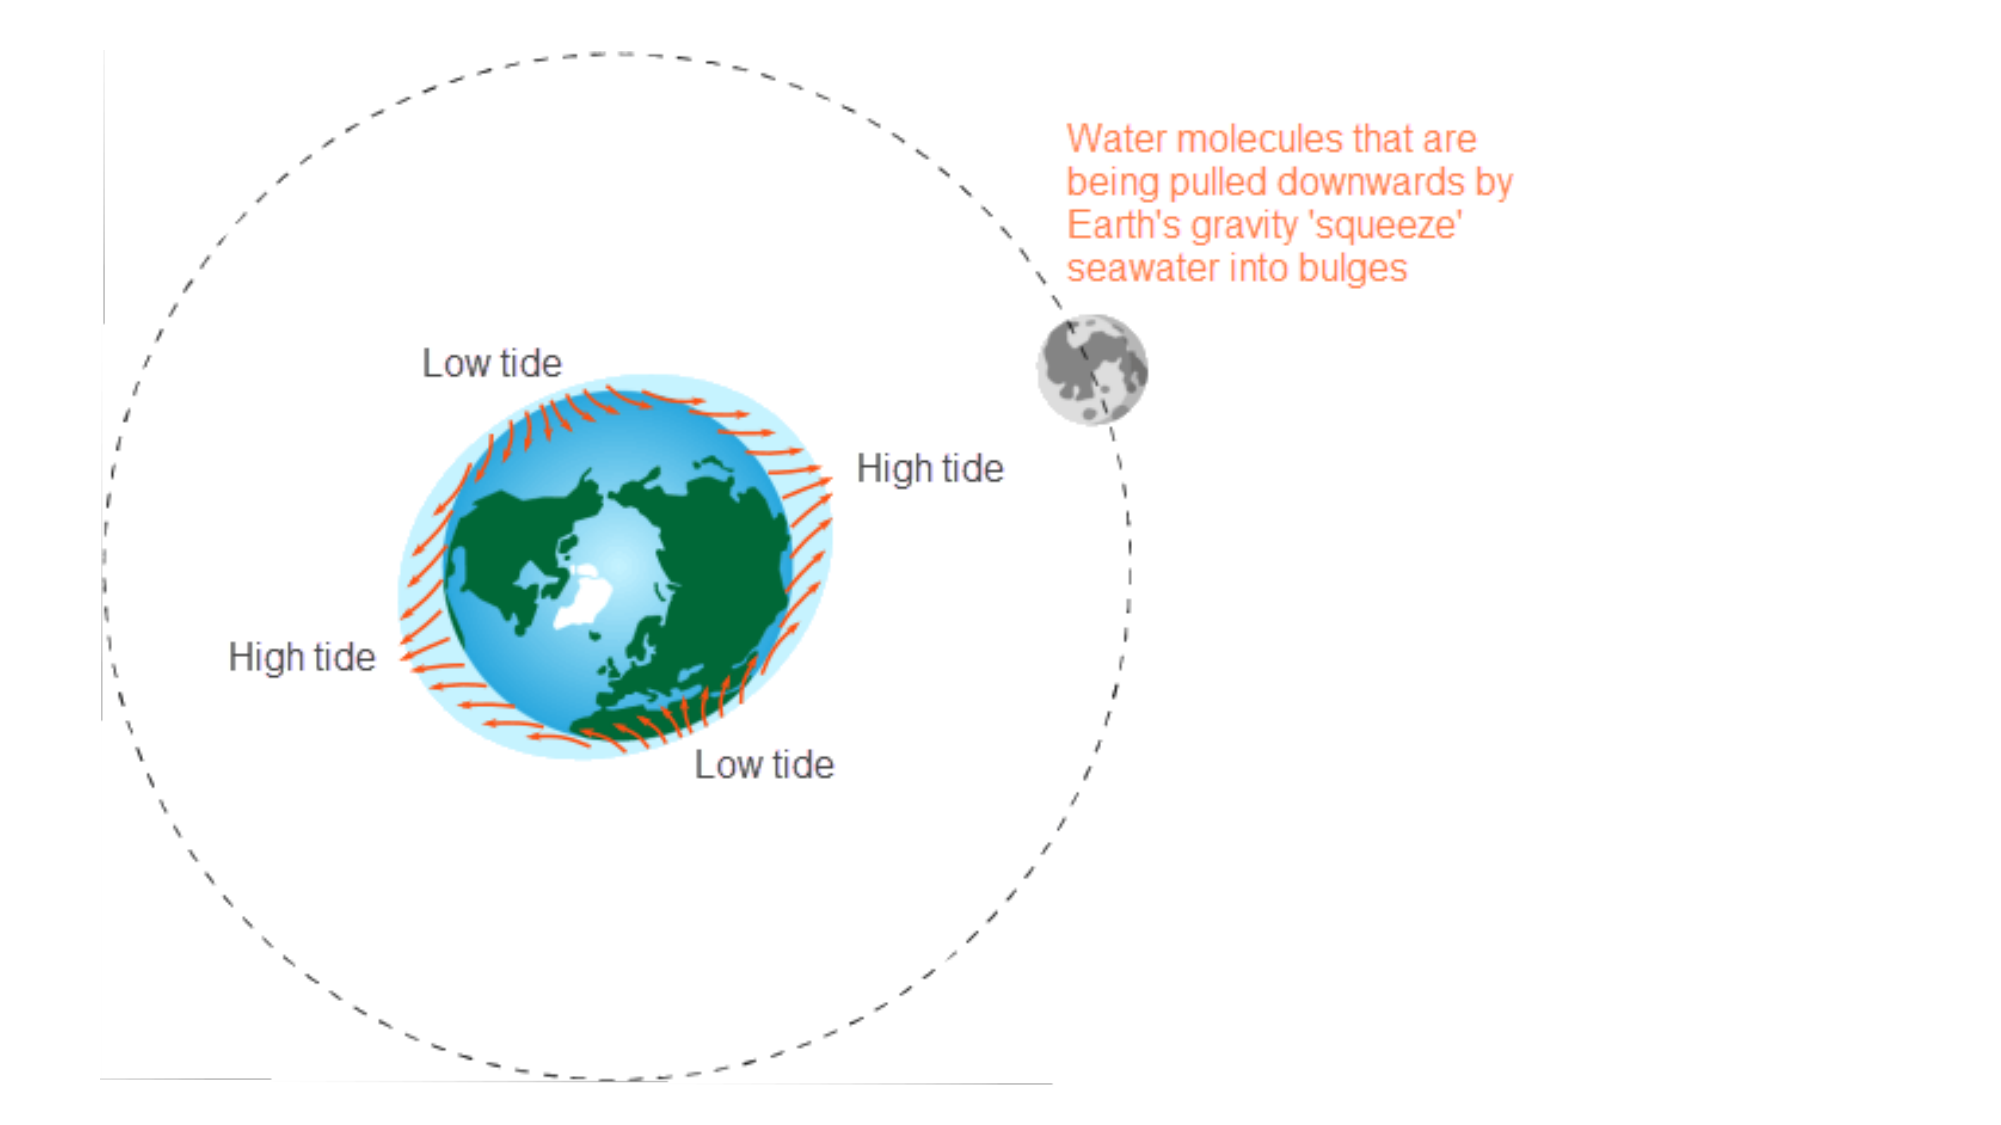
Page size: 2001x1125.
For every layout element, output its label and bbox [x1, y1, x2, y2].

picture [100, 50, 1519, 1087]
